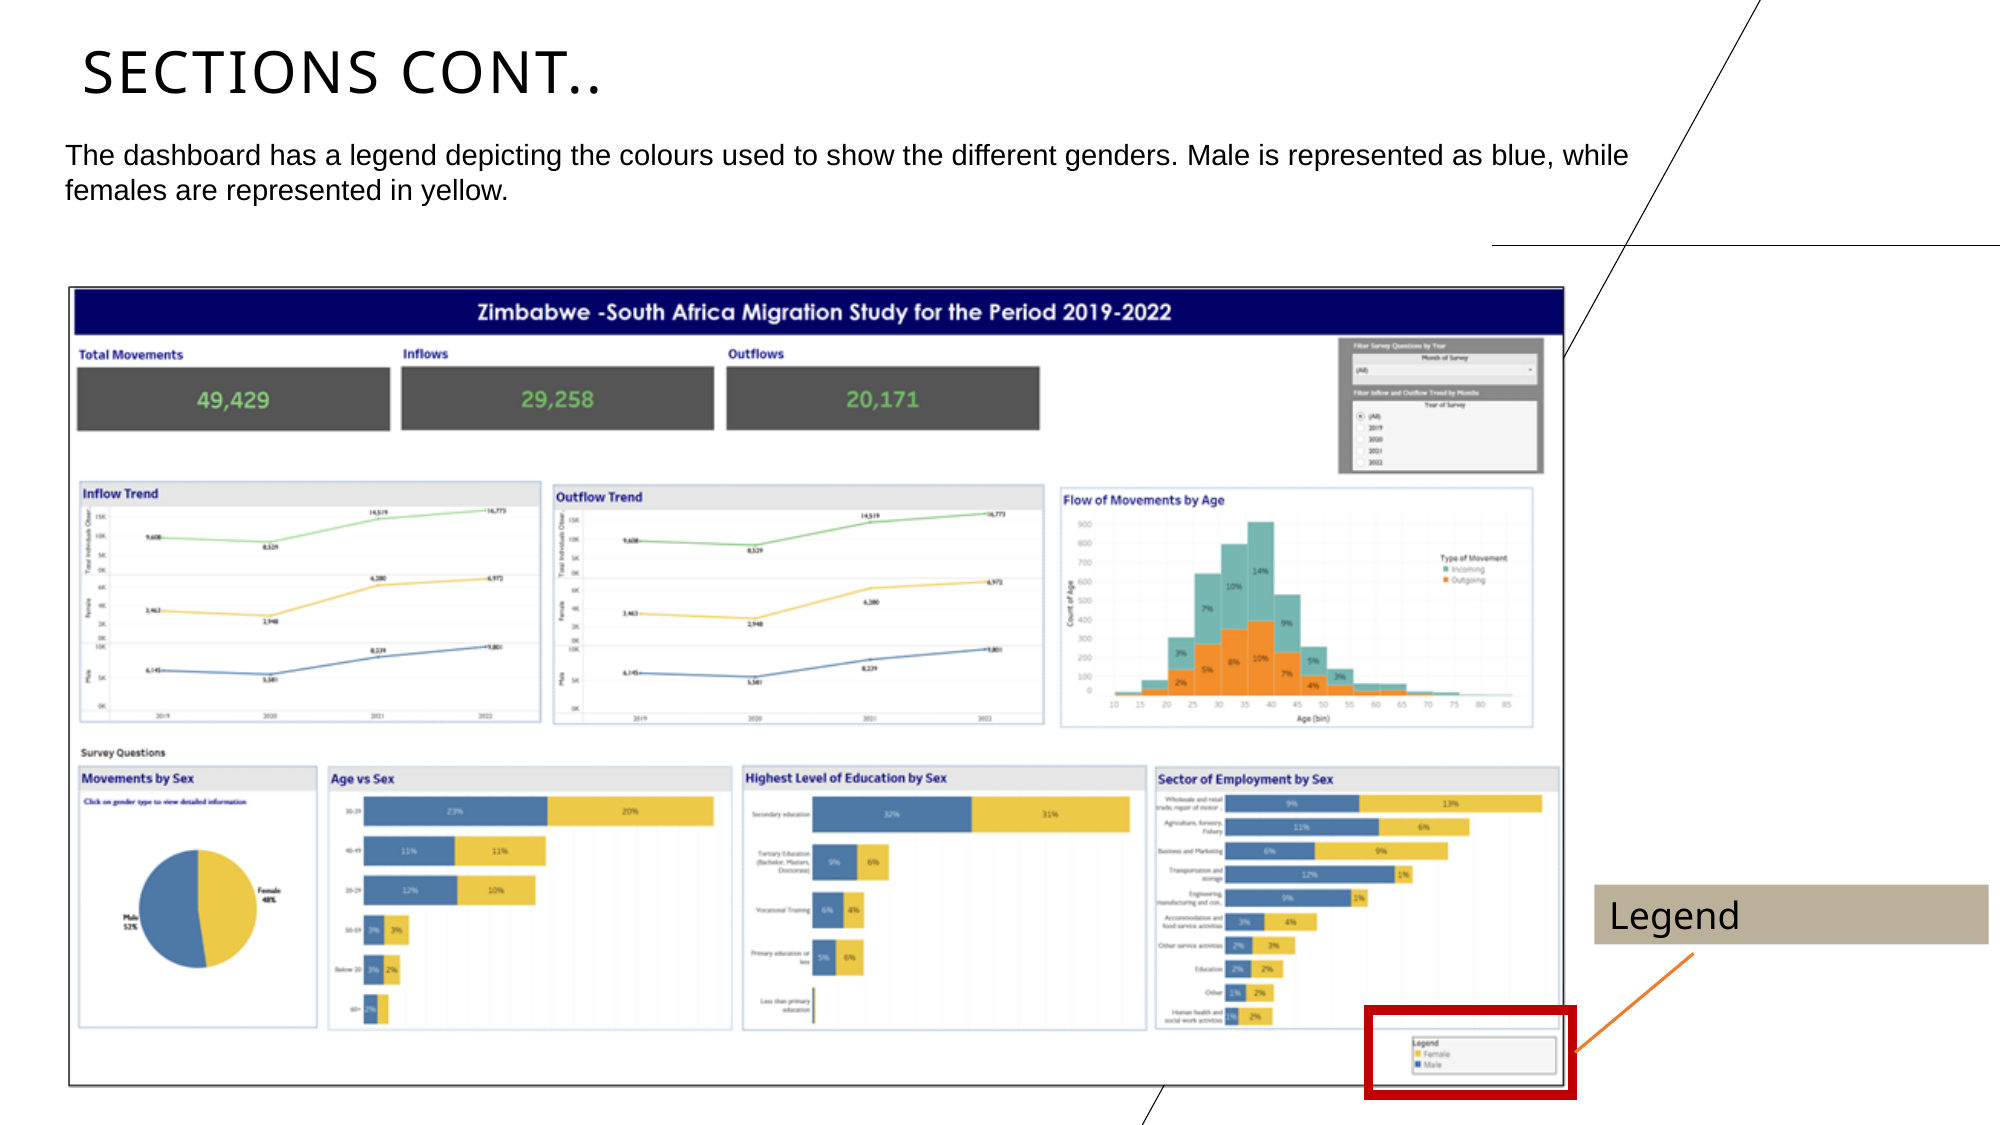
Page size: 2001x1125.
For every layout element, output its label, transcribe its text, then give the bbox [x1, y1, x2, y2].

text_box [1574, 953, 1694, 1053]
title SECTIONS Cont.. [67, 22, 906, 114]
text_box Legend [1594, 884, 1989, 945]
picture [67, 285, 1566, 1088]
list The dashboard has a legend depicting the colours used to show the different genders. Male is represented as blue, while females are represented in yellow. [50, 129, 1683, 259]
text_box [1368, 1009, 1574, 1096]
